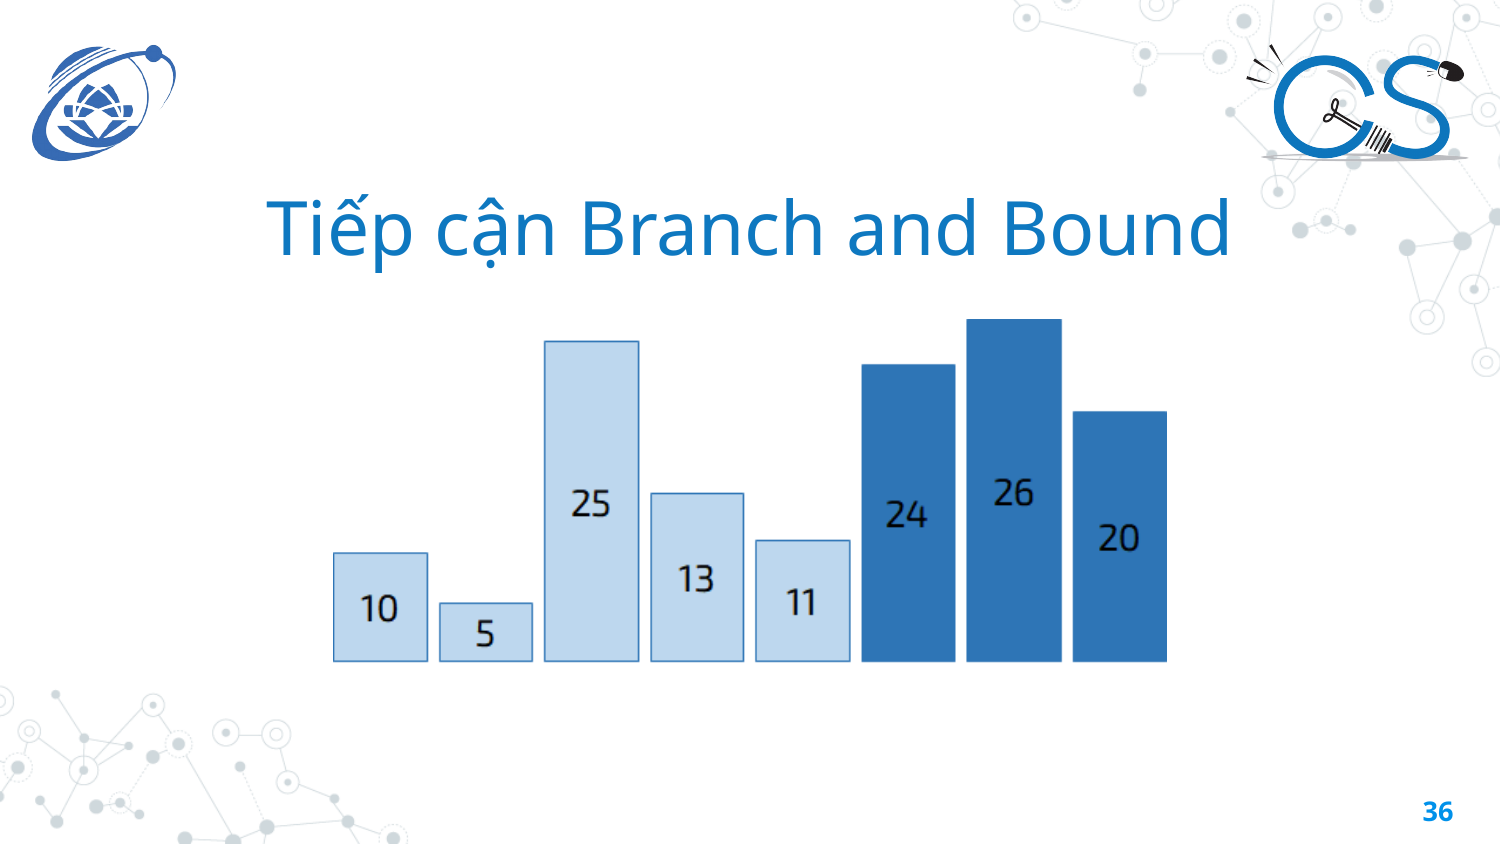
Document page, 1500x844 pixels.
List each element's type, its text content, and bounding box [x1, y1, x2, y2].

picture [0, 0, 1500, 844]
text_box Tiếp cận Branch and Bound [244, 165, 1256, 295]
slide_number ‹#› [1378, 779, 1469, 844]
